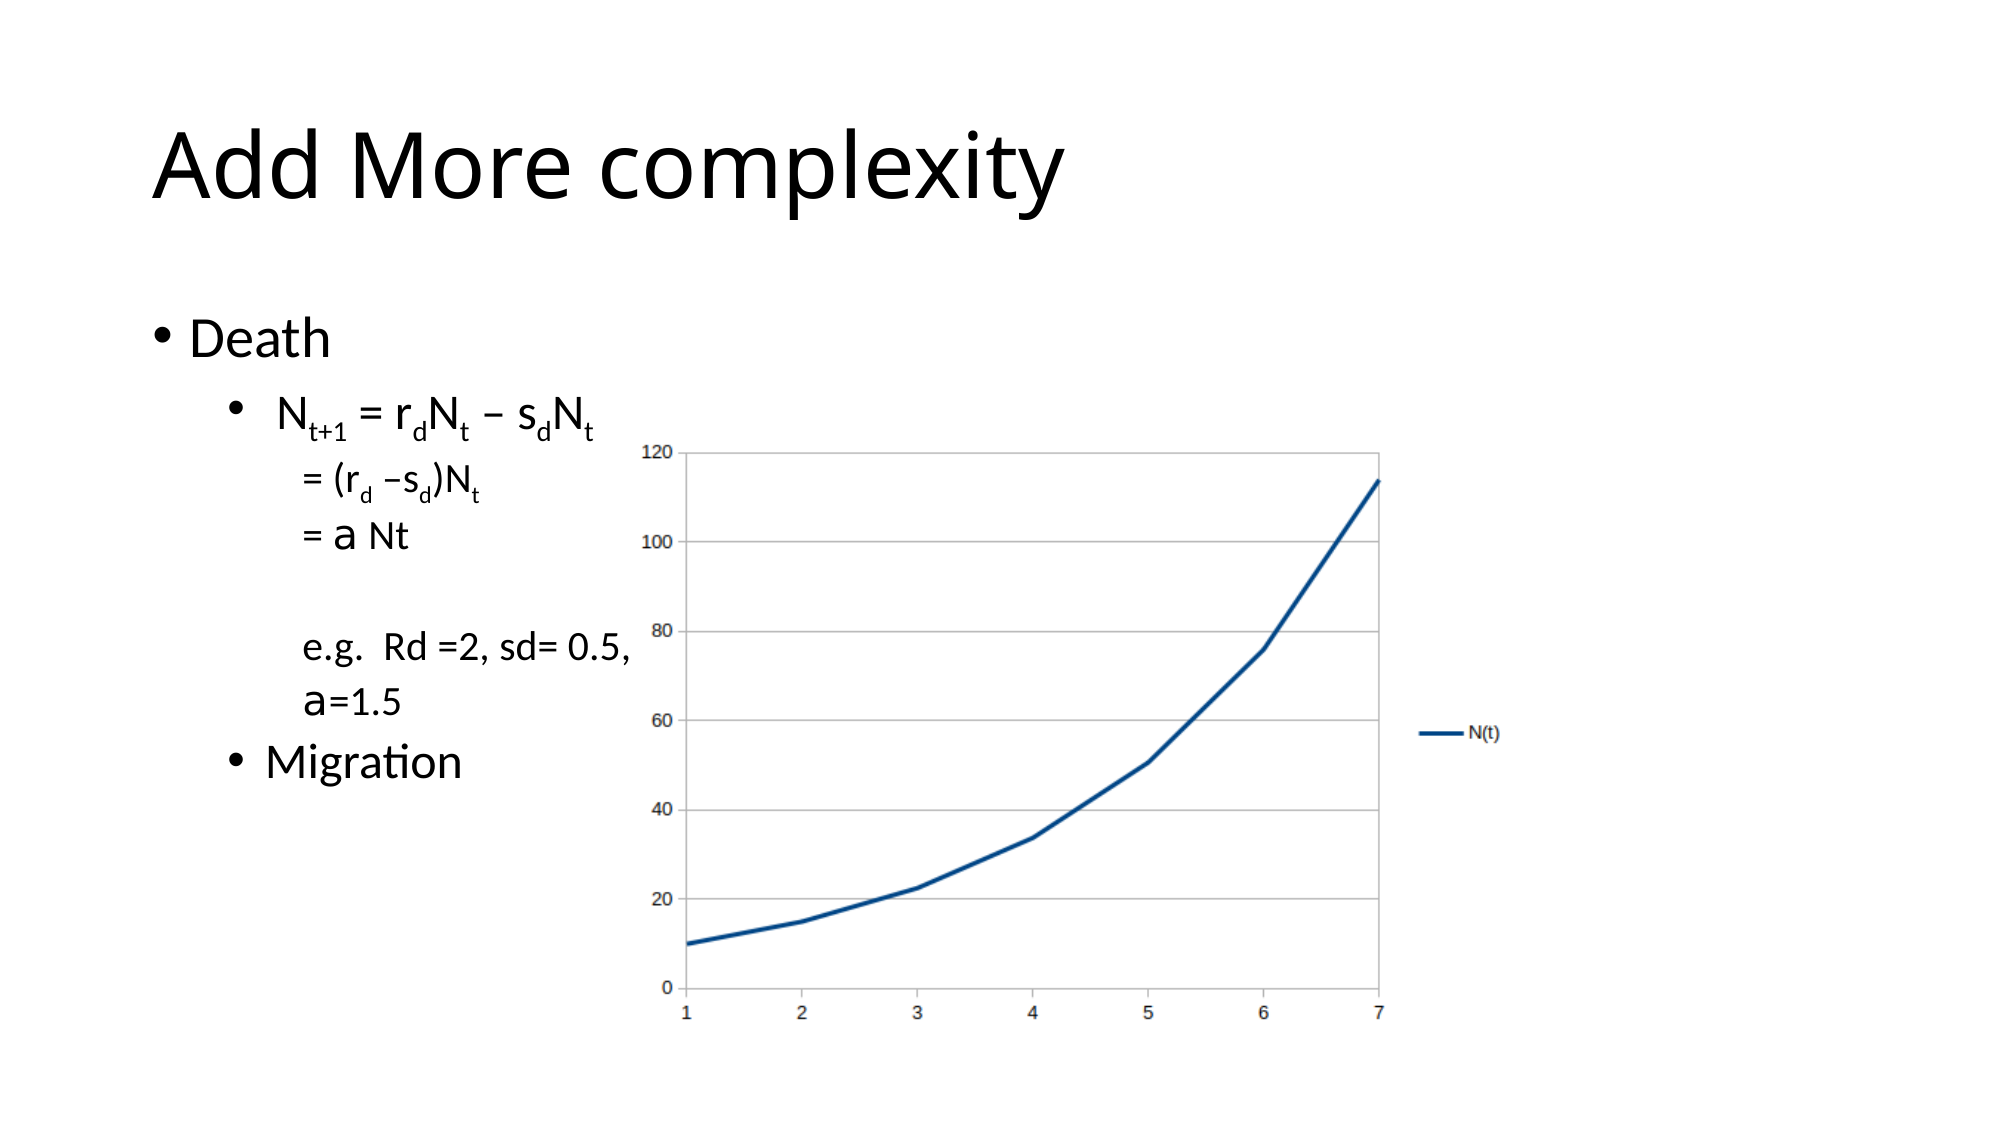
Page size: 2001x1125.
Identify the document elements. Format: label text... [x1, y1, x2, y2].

title Add More complexity [137, 59, 1863, 278]
list Death Nt+1 = rdNt – sdNt = (rd –sd)Nt = a Nt e.g. Rd =2, sd= 0.5, a=1.5 Migration [137, 299, 1863, 1014]
picture [634, 429, 1517, 1036]
